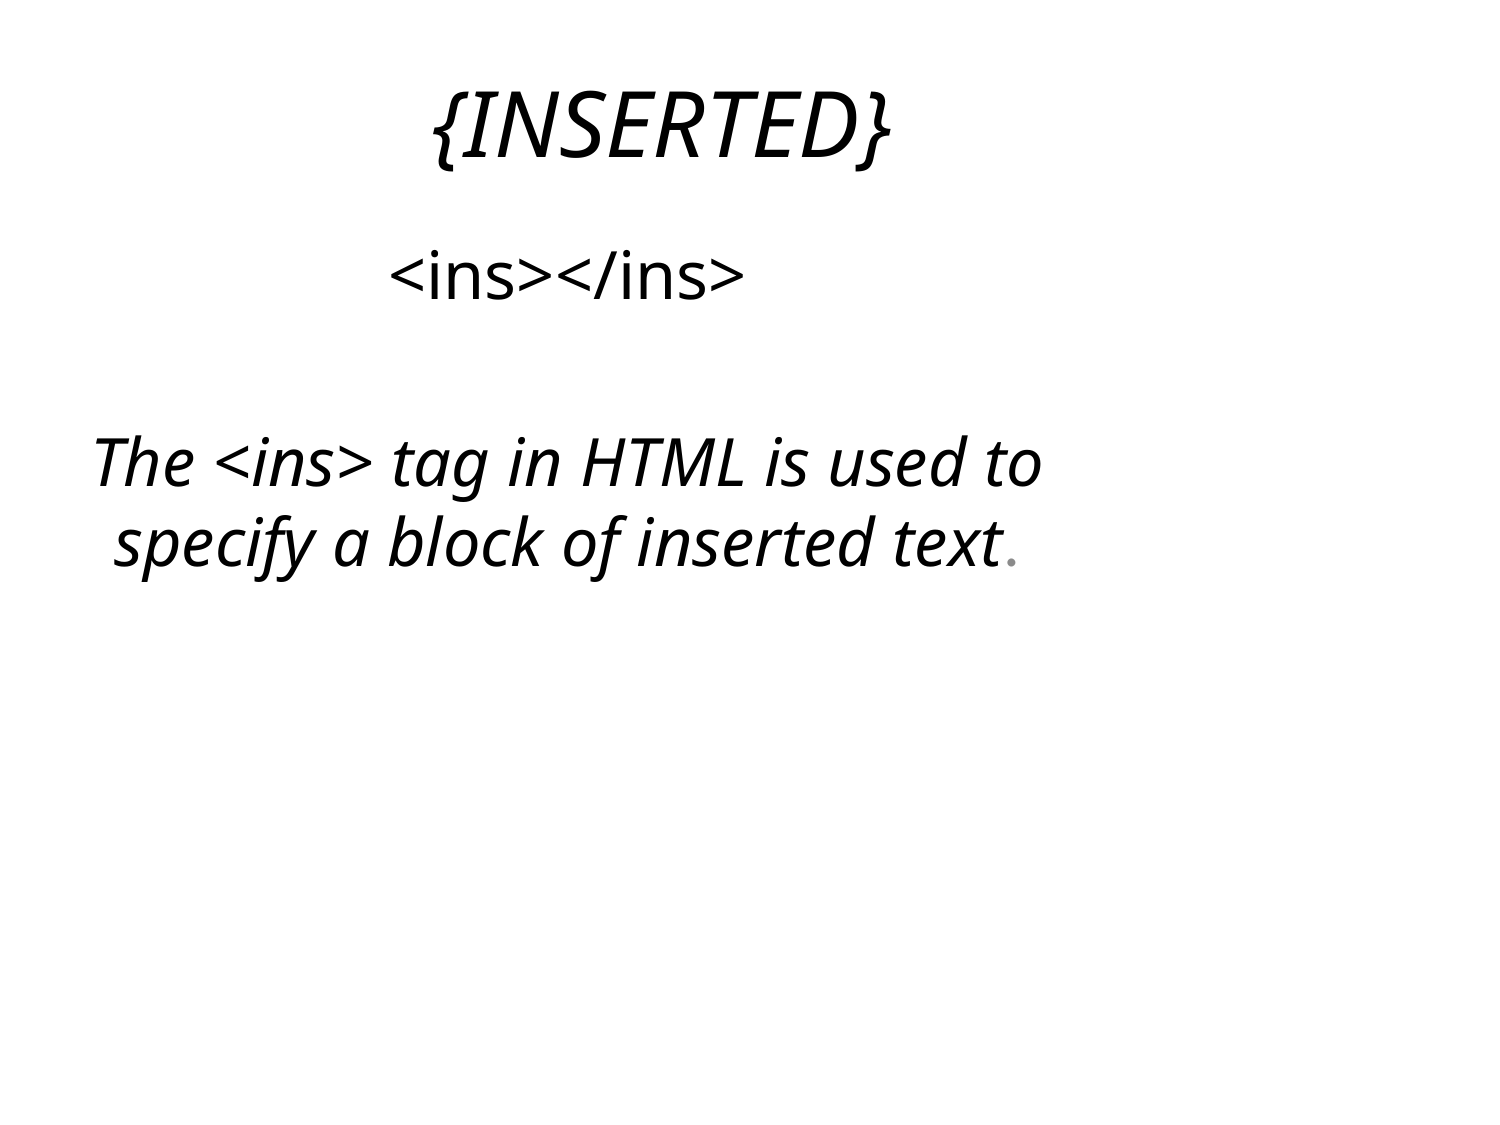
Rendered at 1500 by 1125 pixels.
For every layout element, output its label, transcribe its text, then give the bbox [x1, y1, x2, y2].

subtitle <ins></ins> The <ins> tag in HTML is used to specify a block of inserted text. [0, 224, 1138, 600]
title {INSERTED} [24, 0, 1300, 259]
